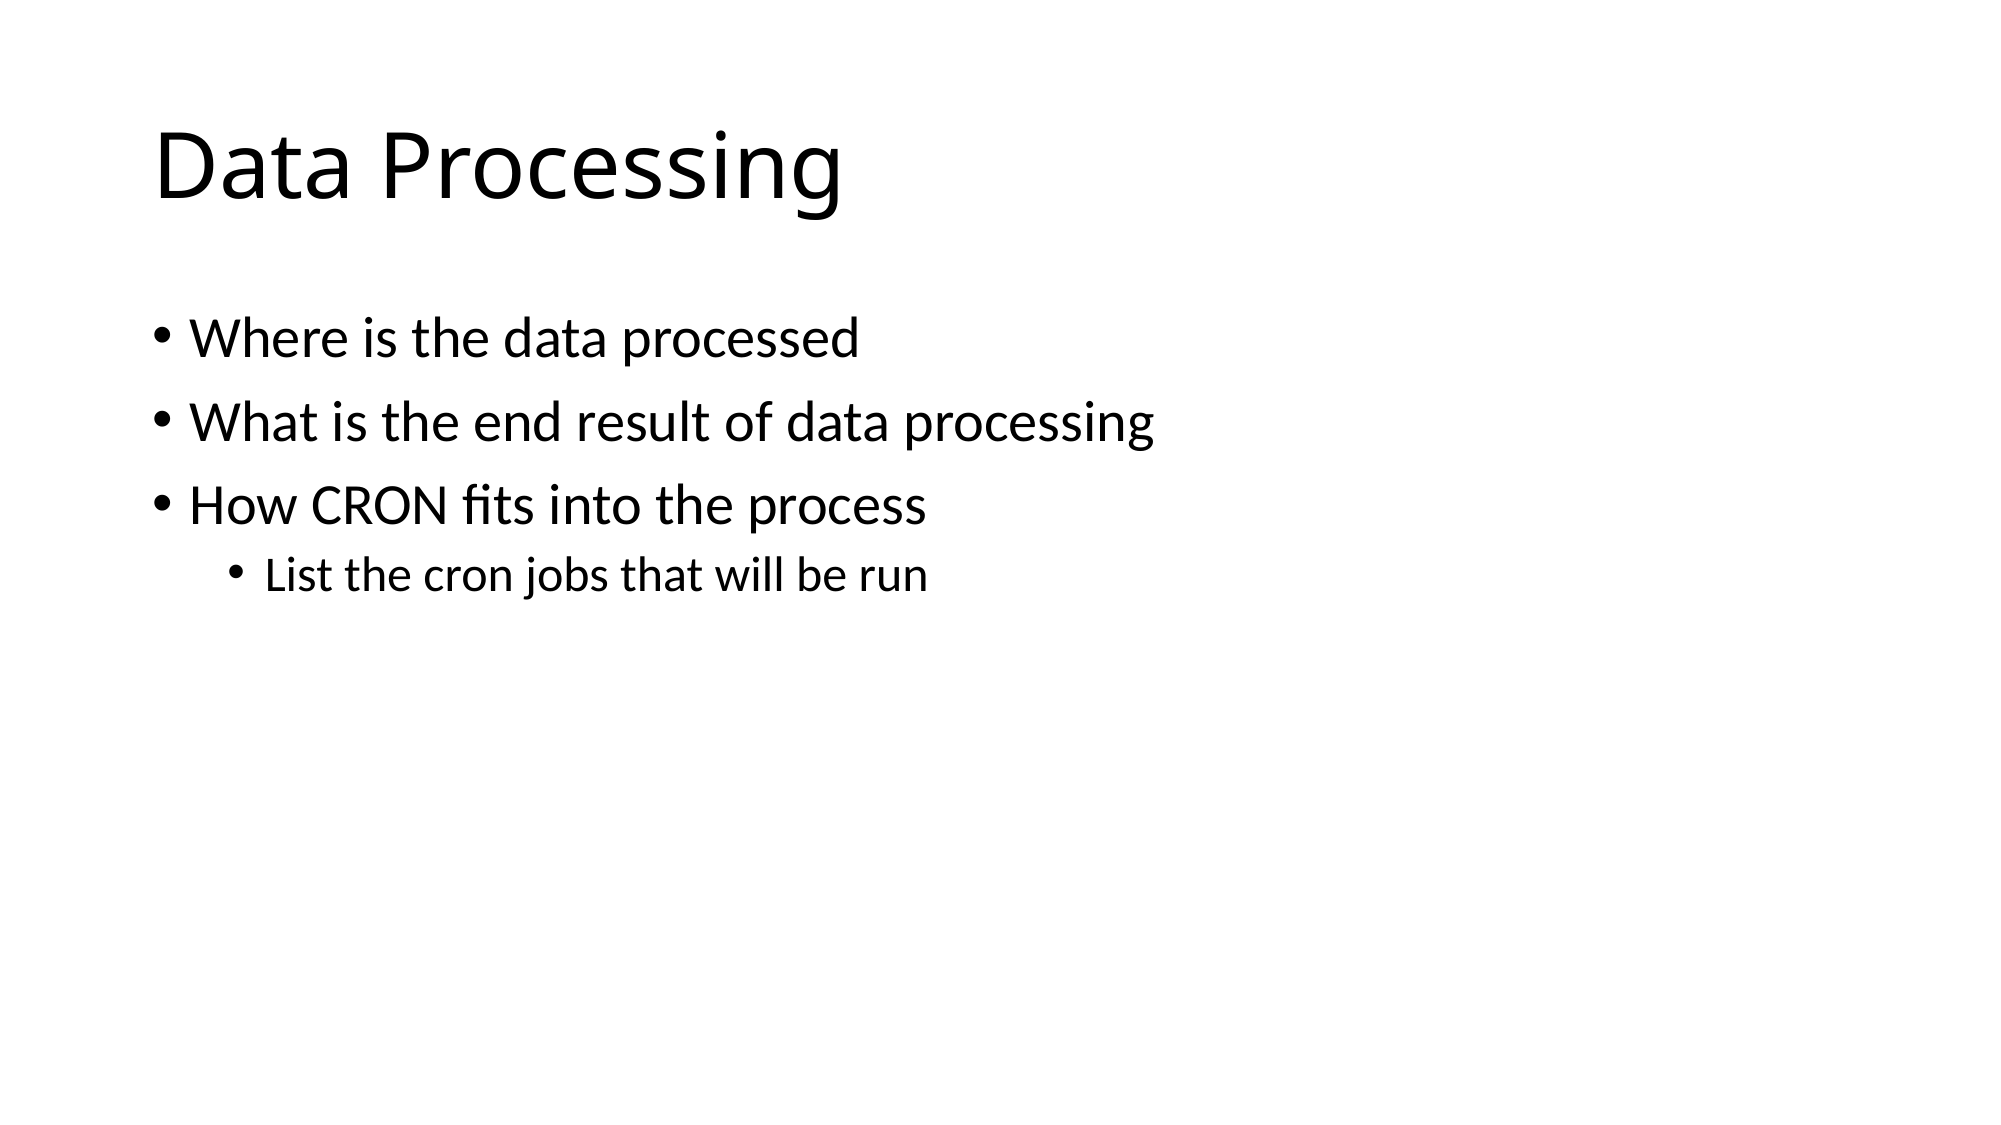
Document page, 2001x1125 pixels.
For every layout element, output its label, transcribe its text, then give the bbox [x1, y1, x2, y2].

title Data Processing [137, 59, 1863, 278]
list Where is the data processed What is the end result of data processing How CRON fits into the process List the cron jobs that will be run [137, 299, 1863, 1014]
